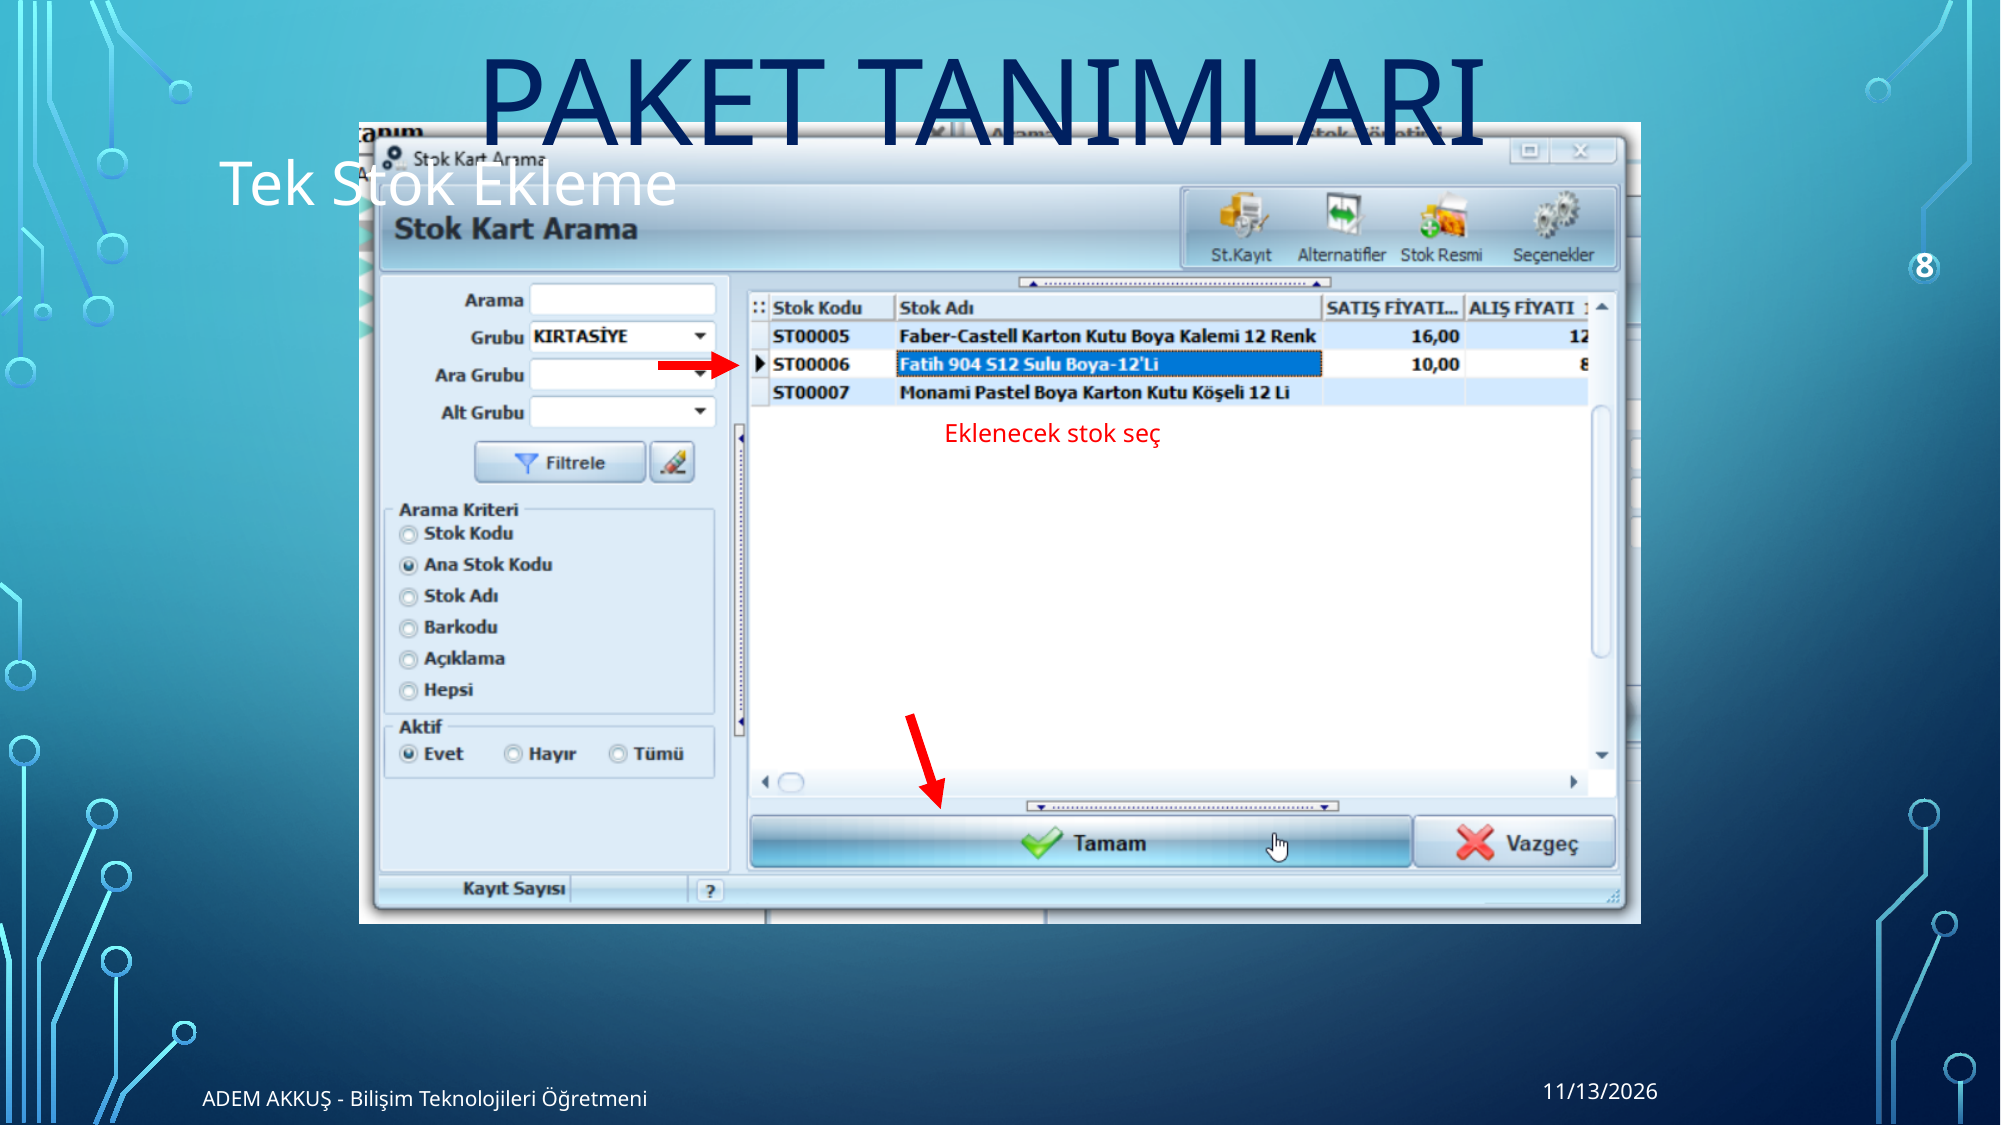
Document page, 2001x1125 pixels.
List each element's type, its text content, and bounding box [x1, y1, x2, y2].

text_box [909, 714, 941, 810]
picture [358, 122, 1641, 925]
footer Adem AKKUŞ - Bilişim Teknolojileri Öğretmeni [187, 1077, 1211, 1119]
title Paket tanımları [170, 34, 1795, 180]
slide_number 8 [1900, 249, 1937, 284]
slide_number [1223, 1062, 1674, 1123]
list Tek Stok Ekleme [204, 122, 358, 228]
